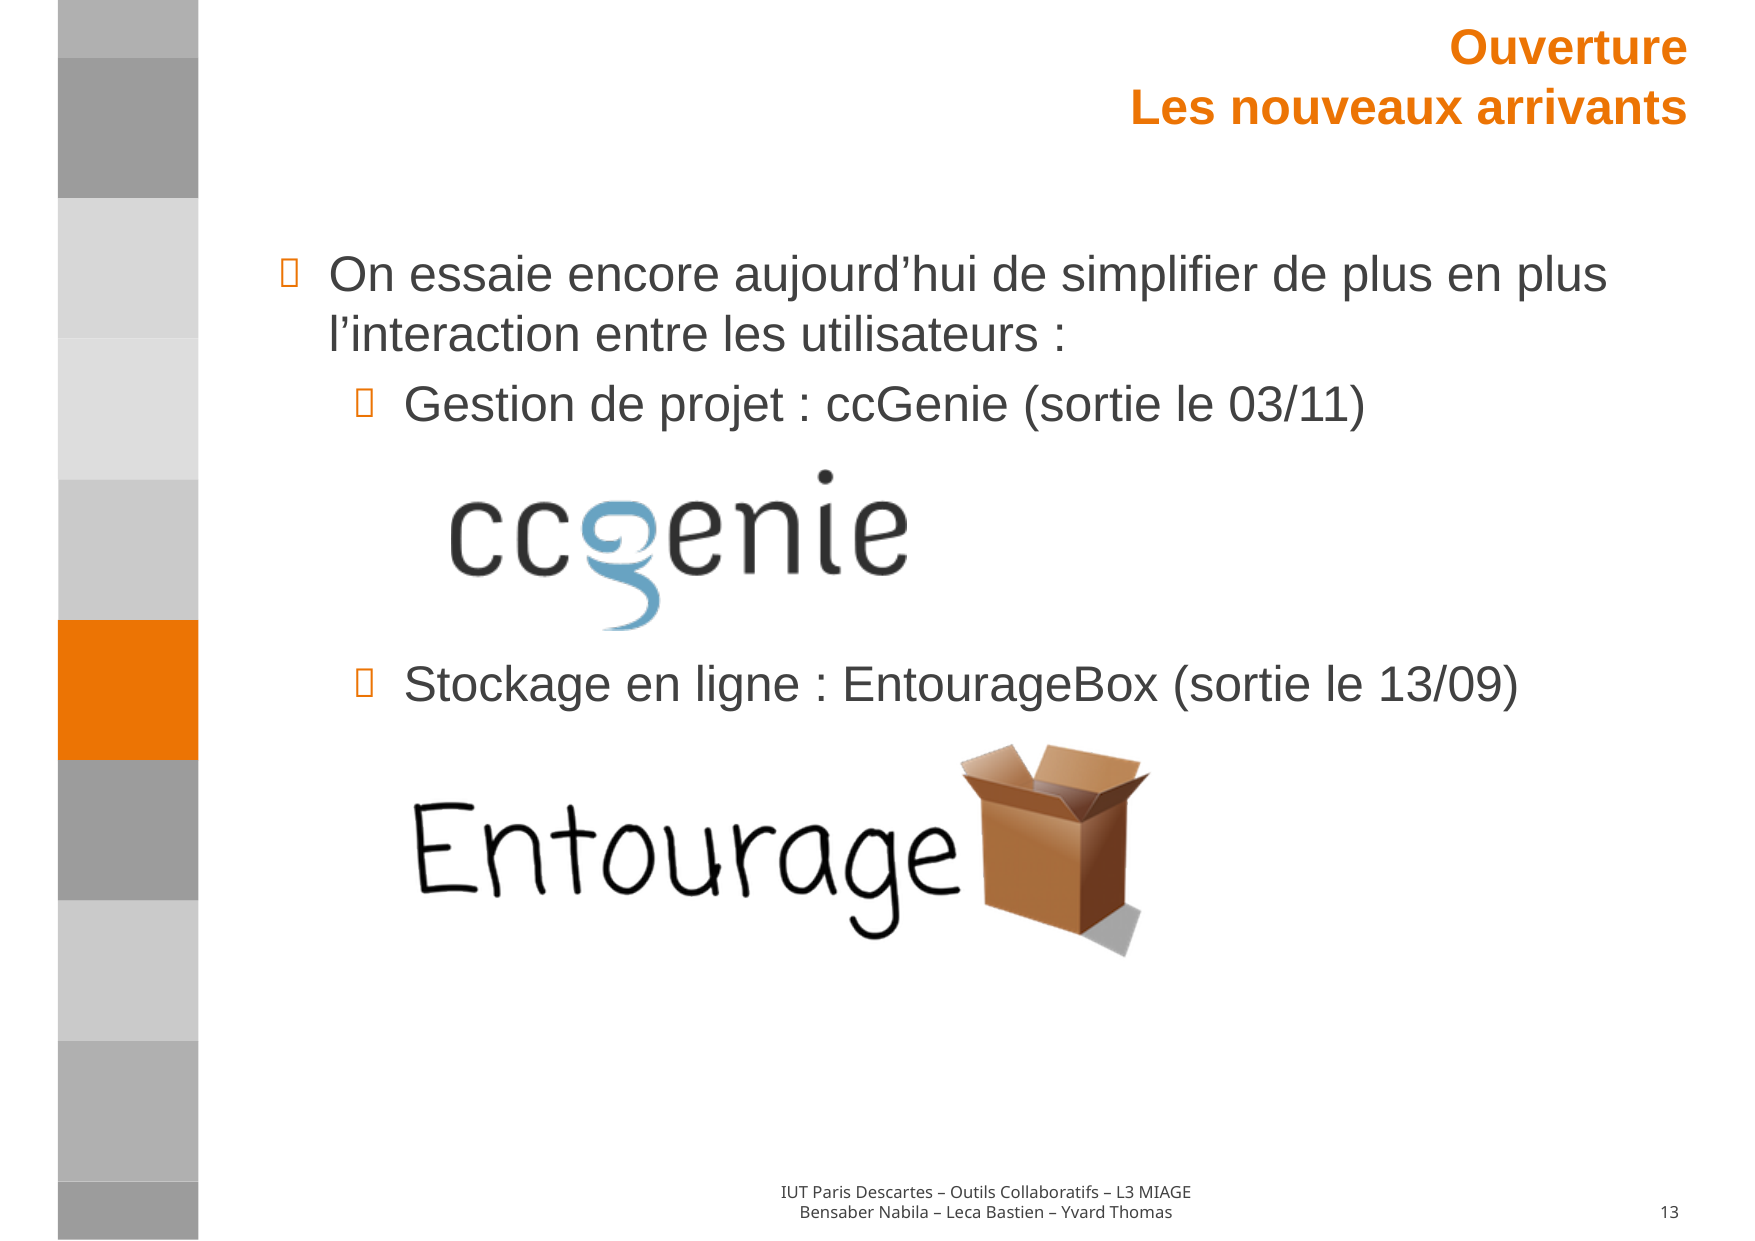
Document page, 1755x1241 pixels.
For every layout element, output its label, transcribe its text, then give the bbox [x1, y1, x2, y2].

picture [451, 468, 907, 631]
picture [392, 733, 1188, 972]
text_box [57, 0, 199, 1240]
text_box On essaie encore aujourd’hui de simplifier de plus en plus l’interaction entre les utilisateurs : Gestion de projet : ccGenie (sortie le 03/11) Stockage en ligne : EntourageBox (sortie le 13/09) [262, 234, 1669, 719]
text_box Ouverture Les nouveaux arrivants [288, 14, 1689, 129]
text_box 13 [1256, 1193, 1696, 1241]
text_box IUT Paris Descartes – Outils Collaboratifs – L3 MIAGE Bensaber Nabila – Leca Bastien – Yvard Thomas [599, 1181, 1374, 1221]
